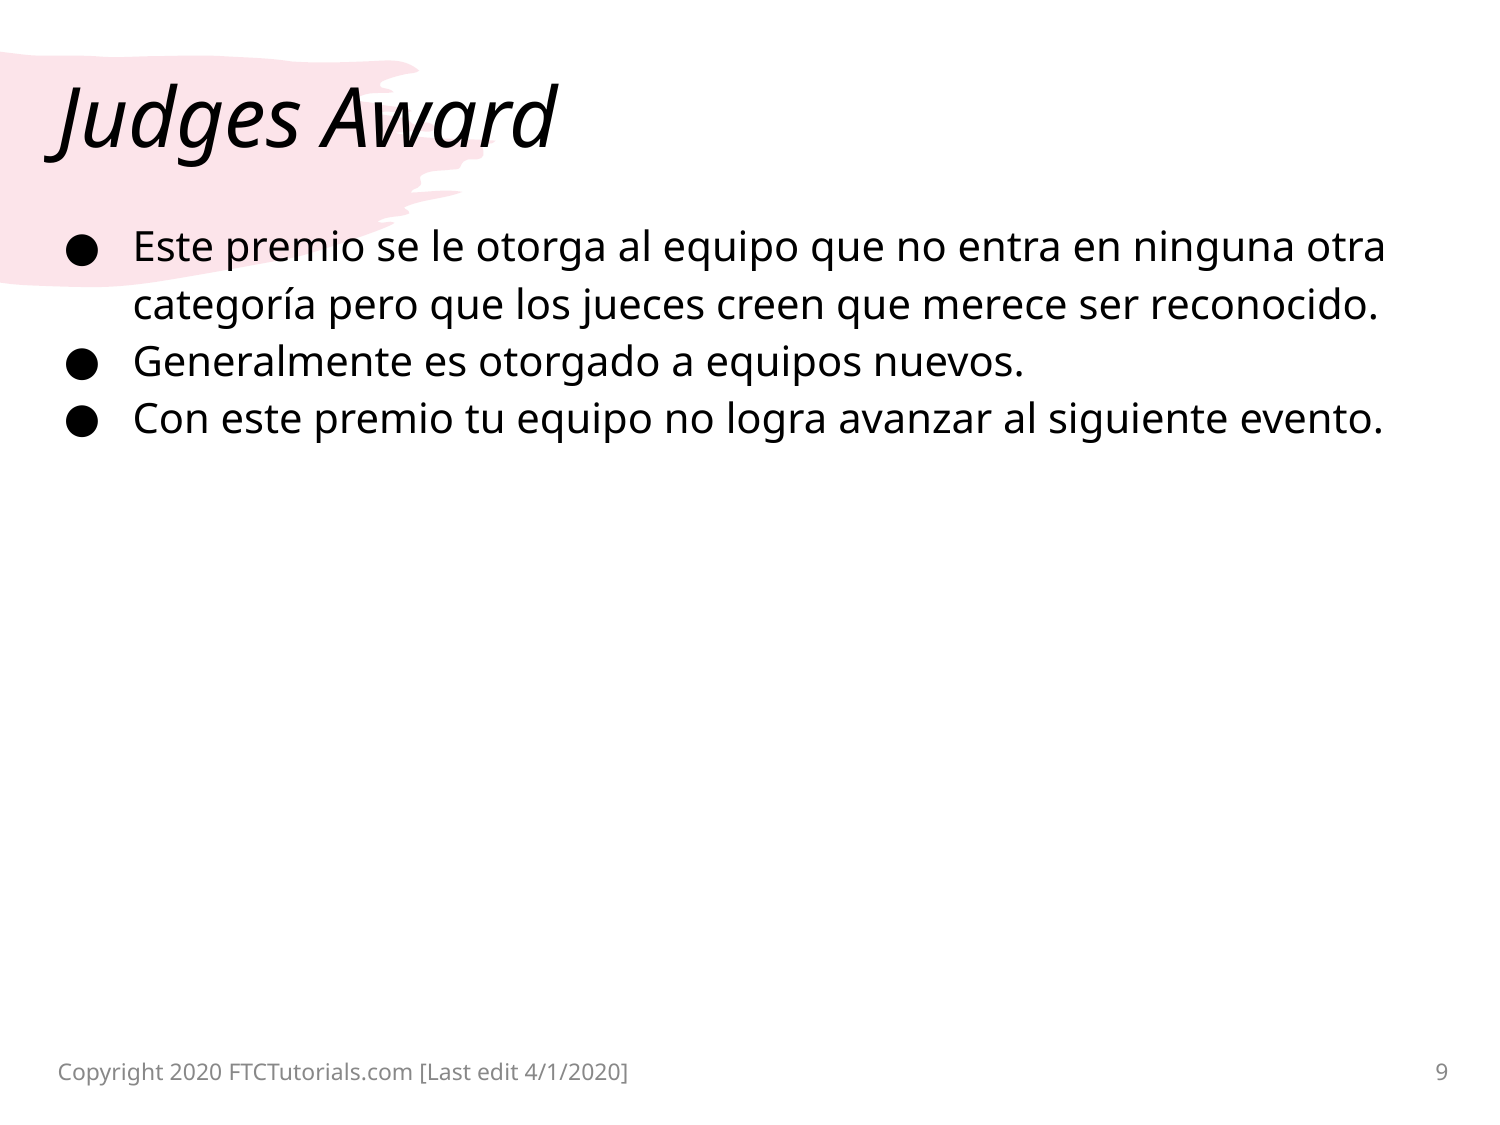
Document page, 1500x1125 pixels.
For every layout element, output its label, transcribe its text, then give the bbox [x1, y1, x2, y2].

list Este premio se le otorga al equipo que no entra en ninguna otra categoría pero que los jueces creen que merece ser reconocido. Generalmente es otorgado a equipos nuevos. Con este premio tu equipo no logra avanzar al siguiente evento. [42, 204, 1464, 1030]
footer Copyright 2020 FTCTutorials.com [Last edit 4/1/2020] [42, 1042, 718, 1103]
slide_number 9 [1378, 1042, 1464, 1103]
title Judges Award [42, 59, 1464, 182]
